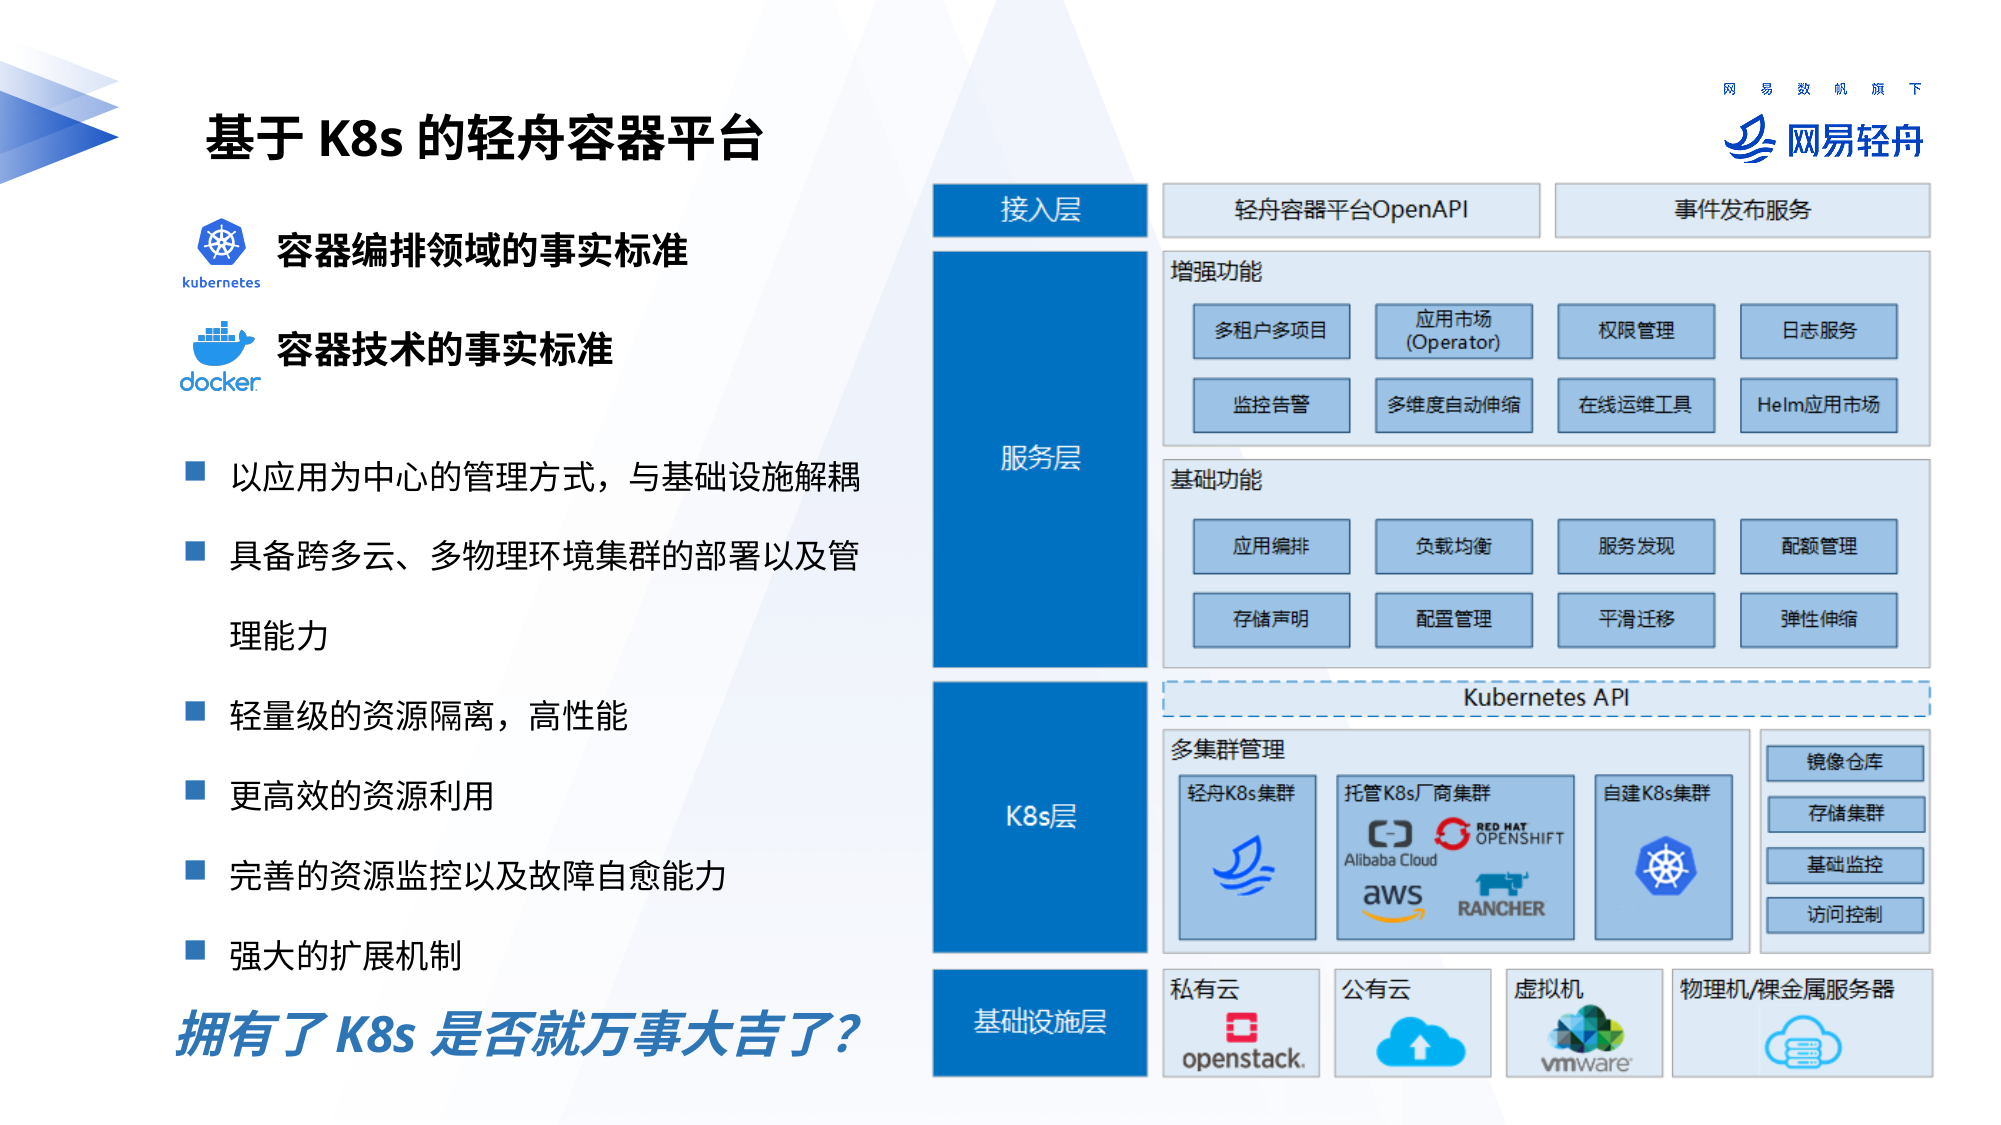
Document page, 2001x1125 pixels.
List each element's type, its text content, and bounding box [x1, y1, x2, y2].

text_box 基于K8s的轻舟容器平台 [190, 105, 1066, 179]
text_box 拥有了K8s是否就万事大吉了？ [158, 995, 908, 1071]
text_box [180, 214, 753, 391]
text_box 以应用为中心的管理方式，与基础设施解耦 具备跨多云、多物理环境集群的部署以及管理能力 轻量级的资源隔离，高性能 更高效的资源利用 完善的资源监控以及故障自愈能力 强大的扩展机制 [168, 408, 902, 983]
picture [0, 0, 2001, 1125]
